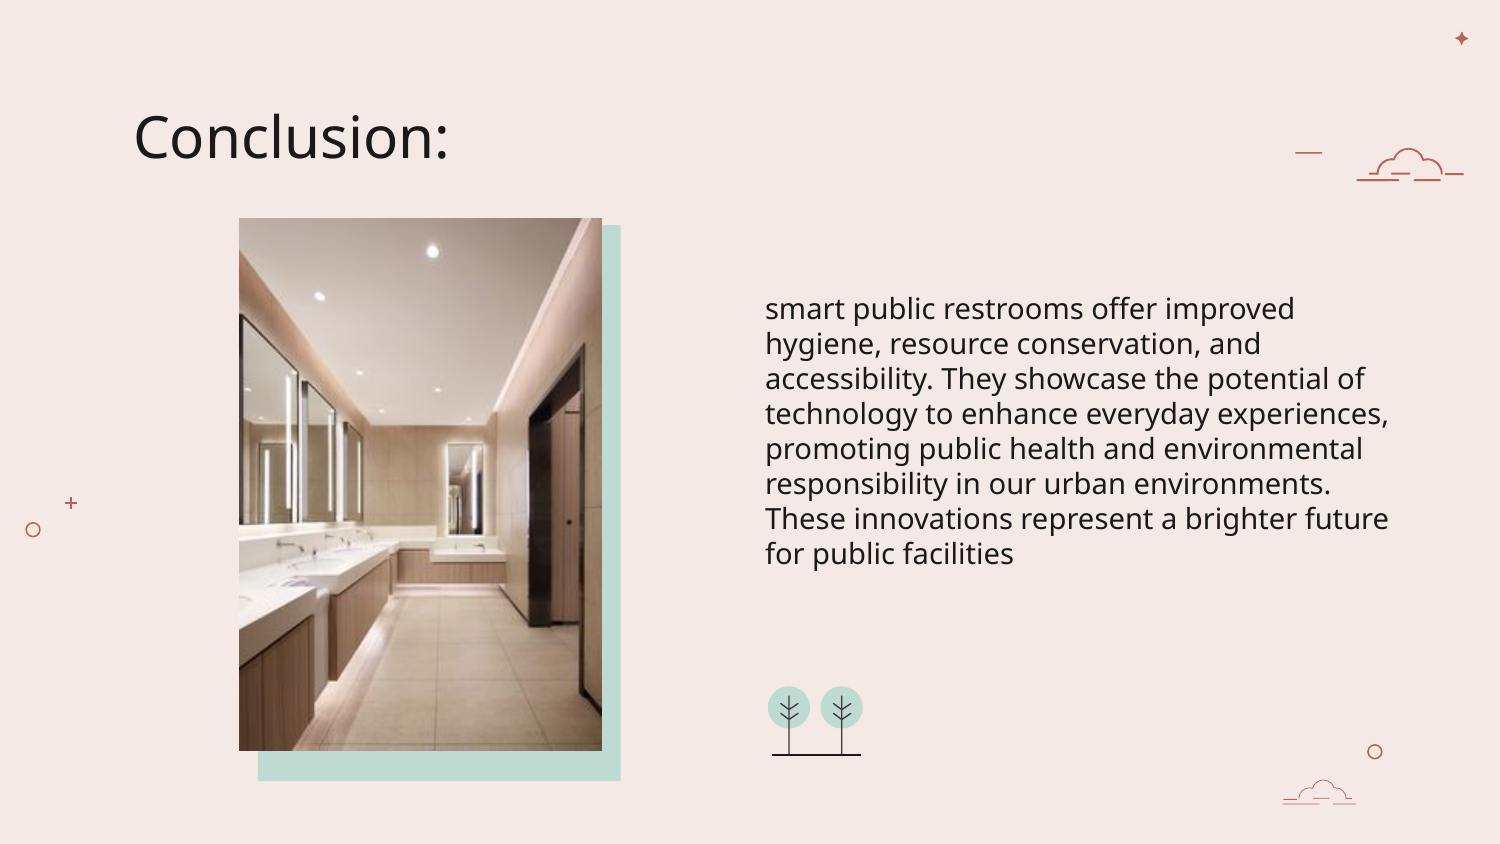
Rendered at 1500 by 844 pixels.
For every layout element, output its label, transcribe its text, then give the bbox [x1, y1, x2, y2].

picture [239, 218, 602, 751]
subtitle smart public restrooms offer improved hygiene, resource conservation, and accessibility. They showcase the potential of technology to enhance everyday experiences, promoting public health and environmental responsibility in our urban environments. These innovations represent a brighter future for public facilities [750, 175, 1429, 686]
text_box [257, 225, 621, 782]
title Conclusion: [118, 88, 1382, 182]
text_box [767, 686, 866, 757]
